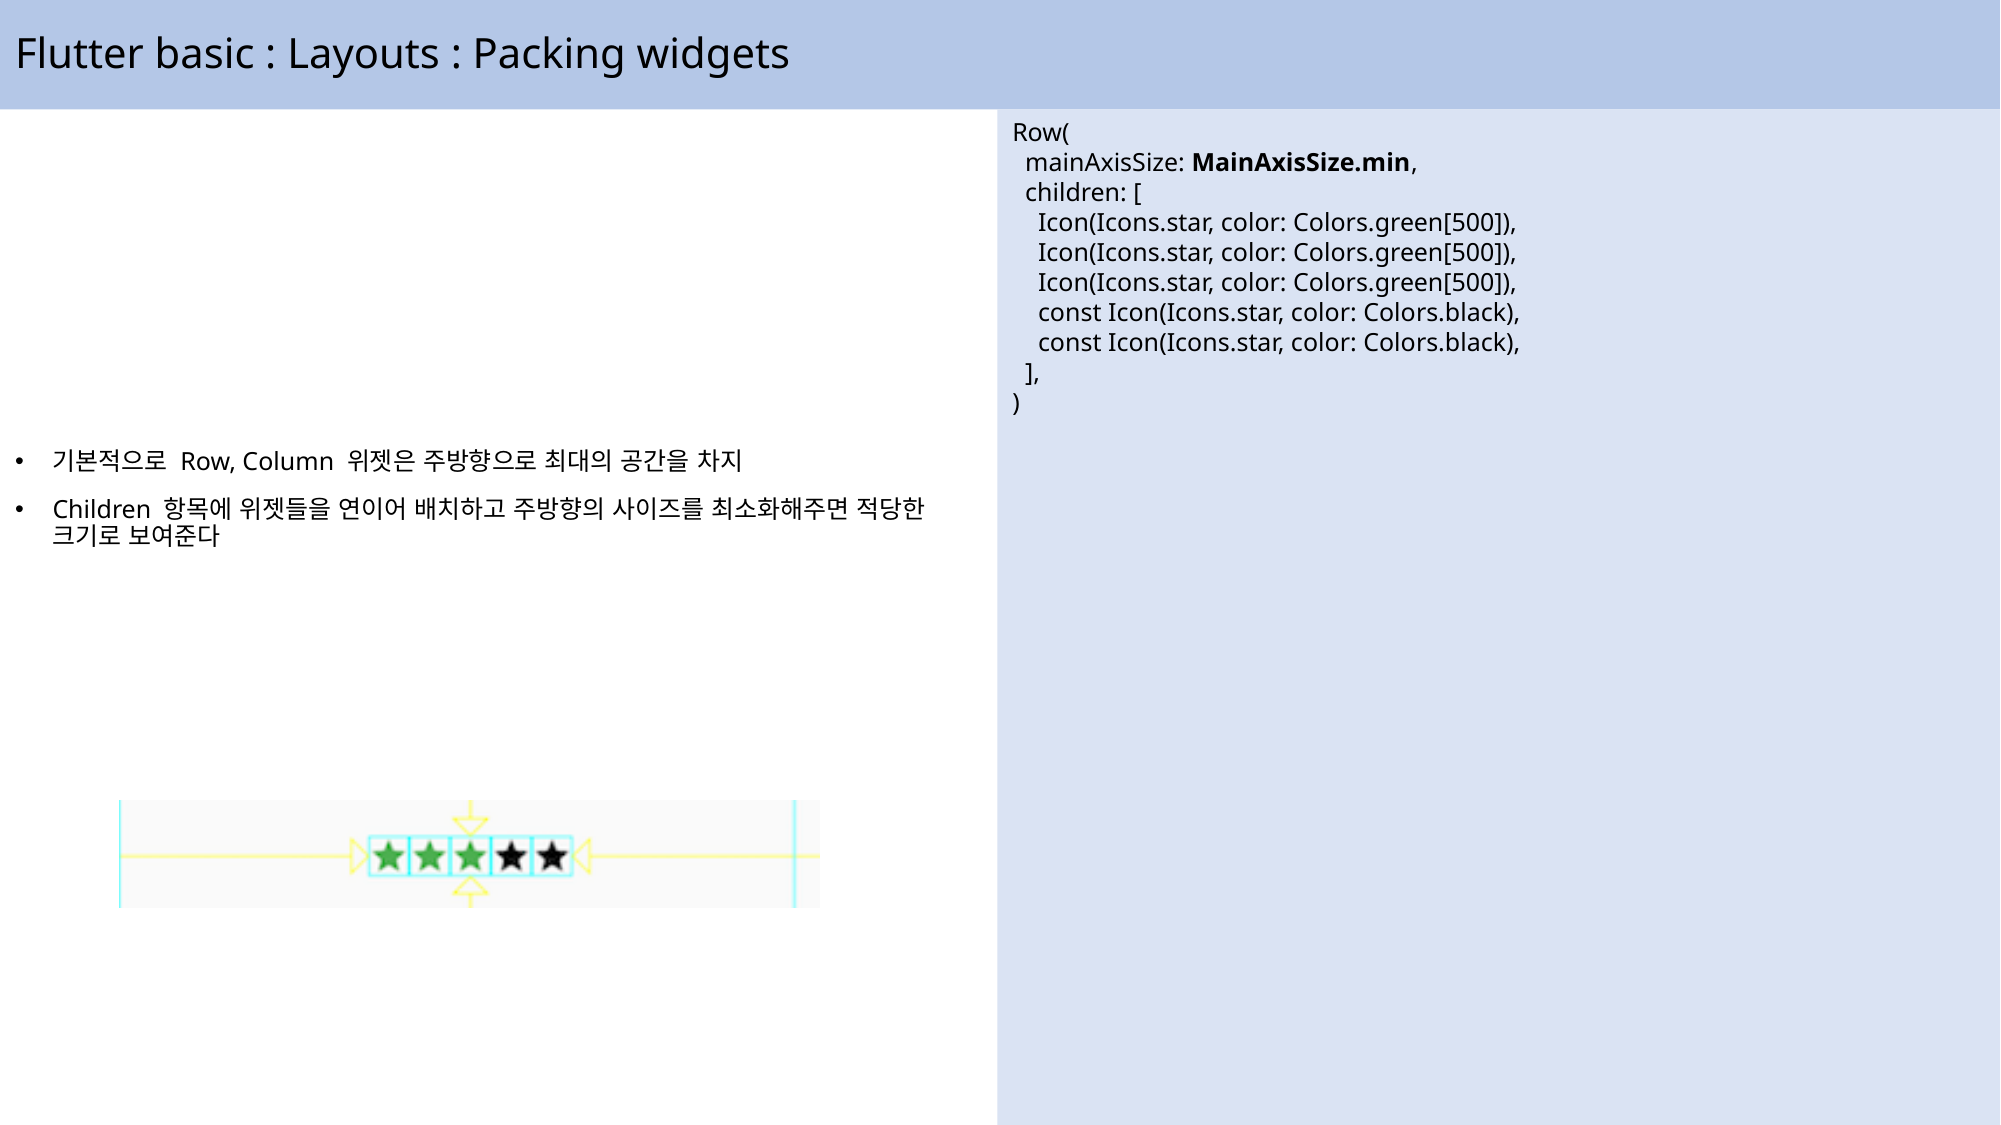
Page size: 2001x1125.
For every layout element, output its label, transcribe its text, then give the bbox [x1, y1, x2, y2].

title Flutter basic : Layouts : Packing widgets [0, 0, 2000, 110]
text_box Row( mainAxisSize: MainAxisSize.min, children: [ Icon(Icons.star, color: Colors.green[500]), Icon(Icons.star, color: Colors.green[500]), Icon(Icons.star, color: Colors.green[500]), const Icon(Icons.star, color: Colors.black), const Icon(Icons.star, color: Colors.black), ], ) [996, 108, 2000, 1125]
list 기본적으로 Row, Column 위젯은 주방향으로 최대의 공간을 차지 Children 항목에 위젯들을 연이어 배치하고 주방향의 사이즈를 최소화해주면 적당한 크기로 보여준다 [0, 441, 998, 1014]
picture [119, 800, 820, 908]
